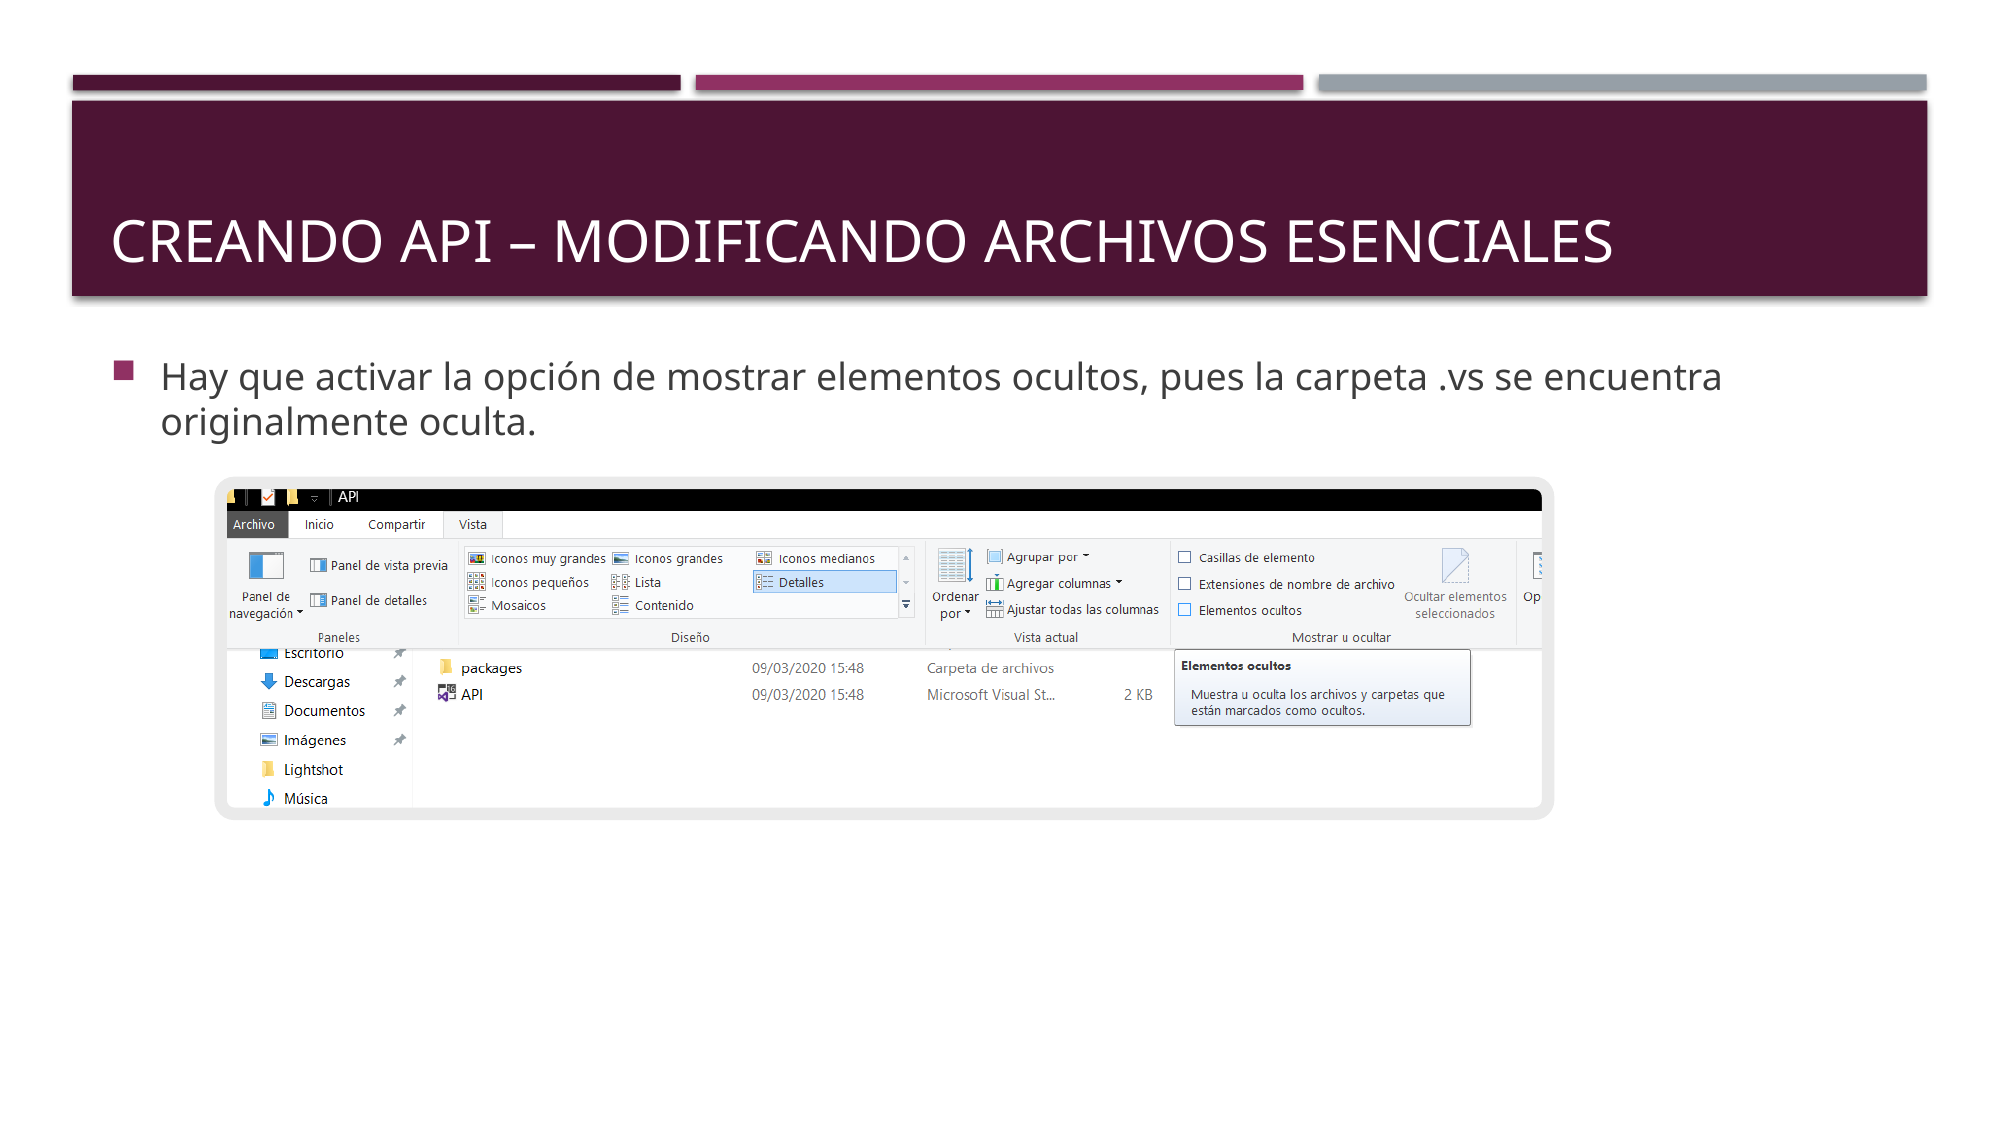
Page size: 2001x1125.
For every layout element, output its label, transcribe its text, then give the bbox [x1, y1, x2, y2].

picture [220, 482, 1549, 815]
list Hay que activar la opción de mostrar elementos ocultos, pues la carpeta .vs se encuentra originalmente oculta. [95, 96, 1905, 700]
